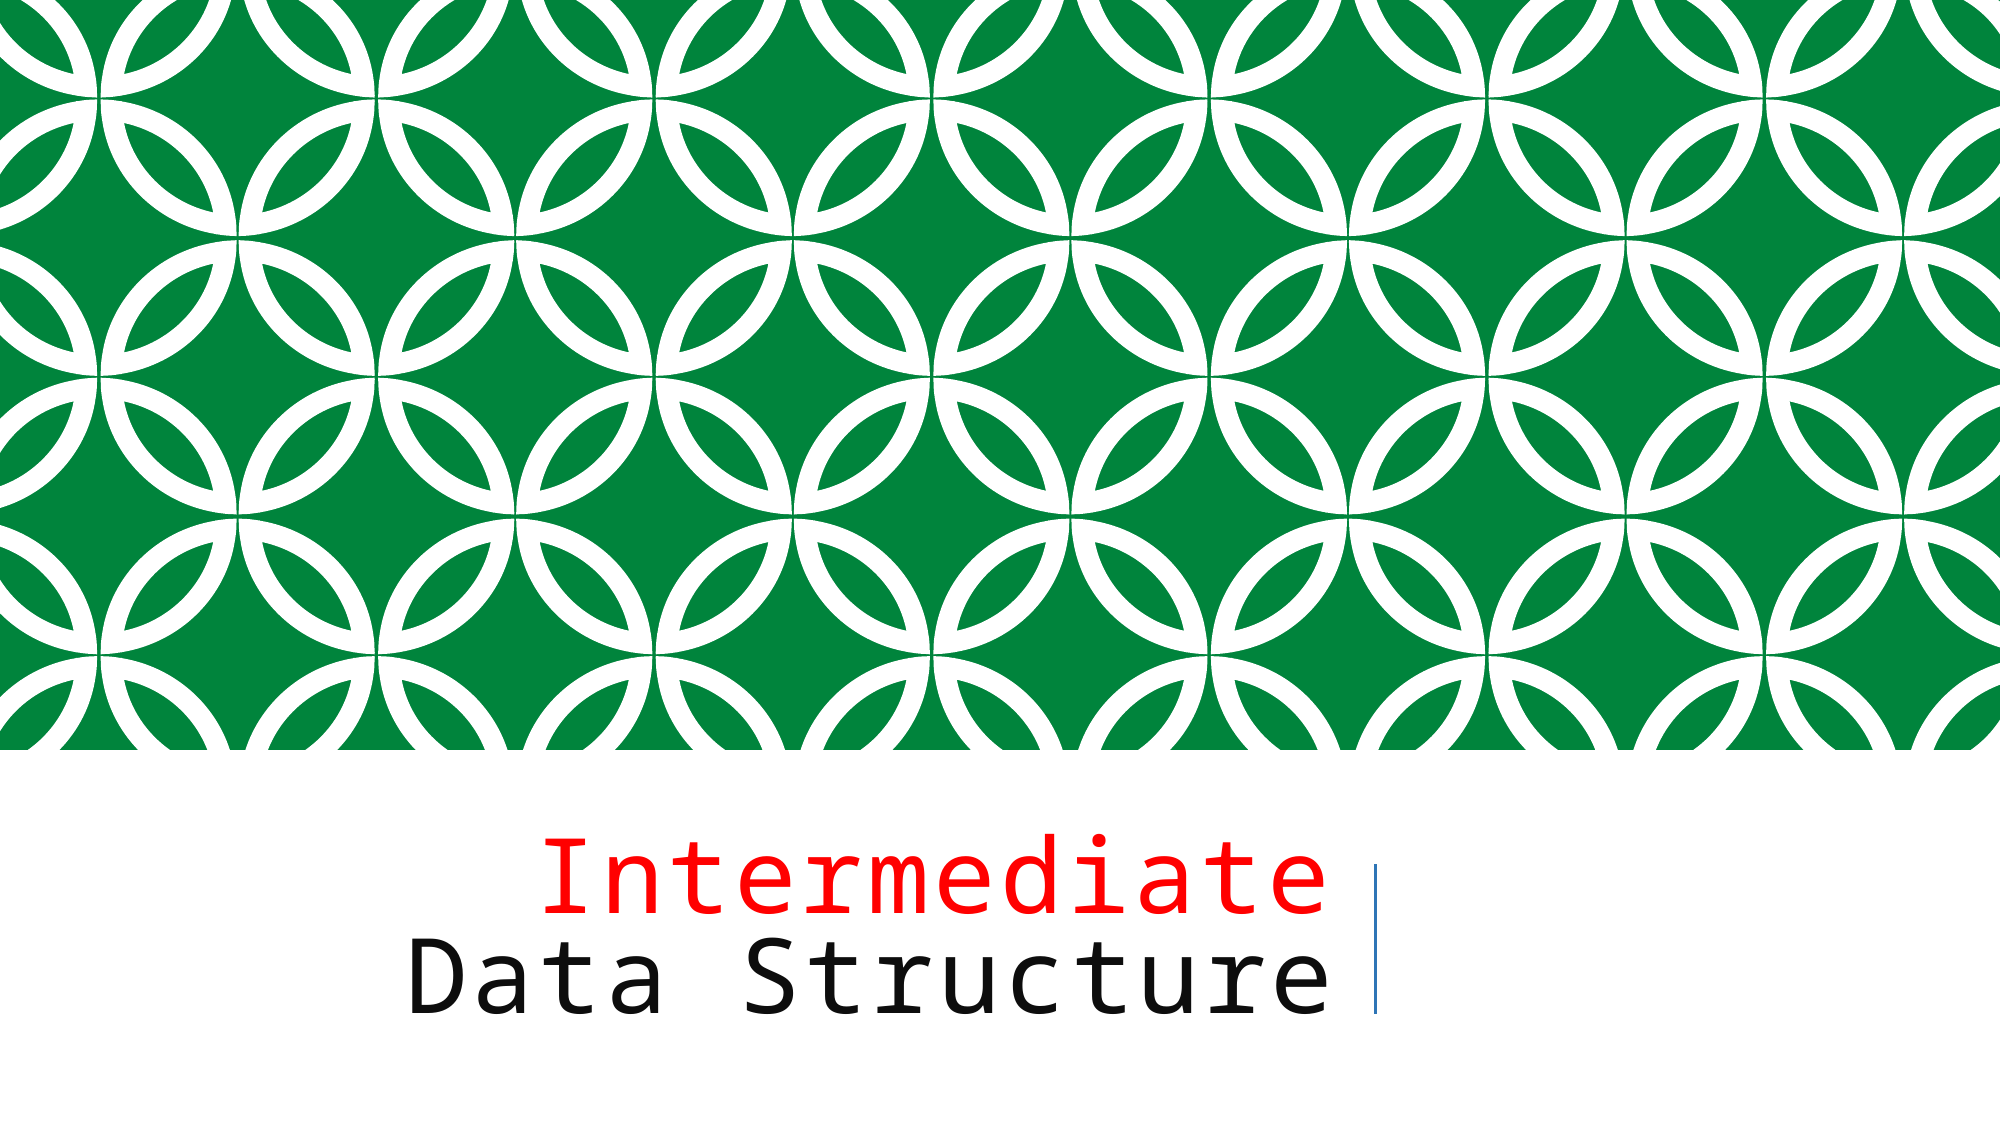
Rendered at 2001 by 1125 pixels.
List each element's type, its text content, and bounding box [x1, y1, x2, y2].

title Intermediate Data Structure [75, 813, 1350, 1054]
